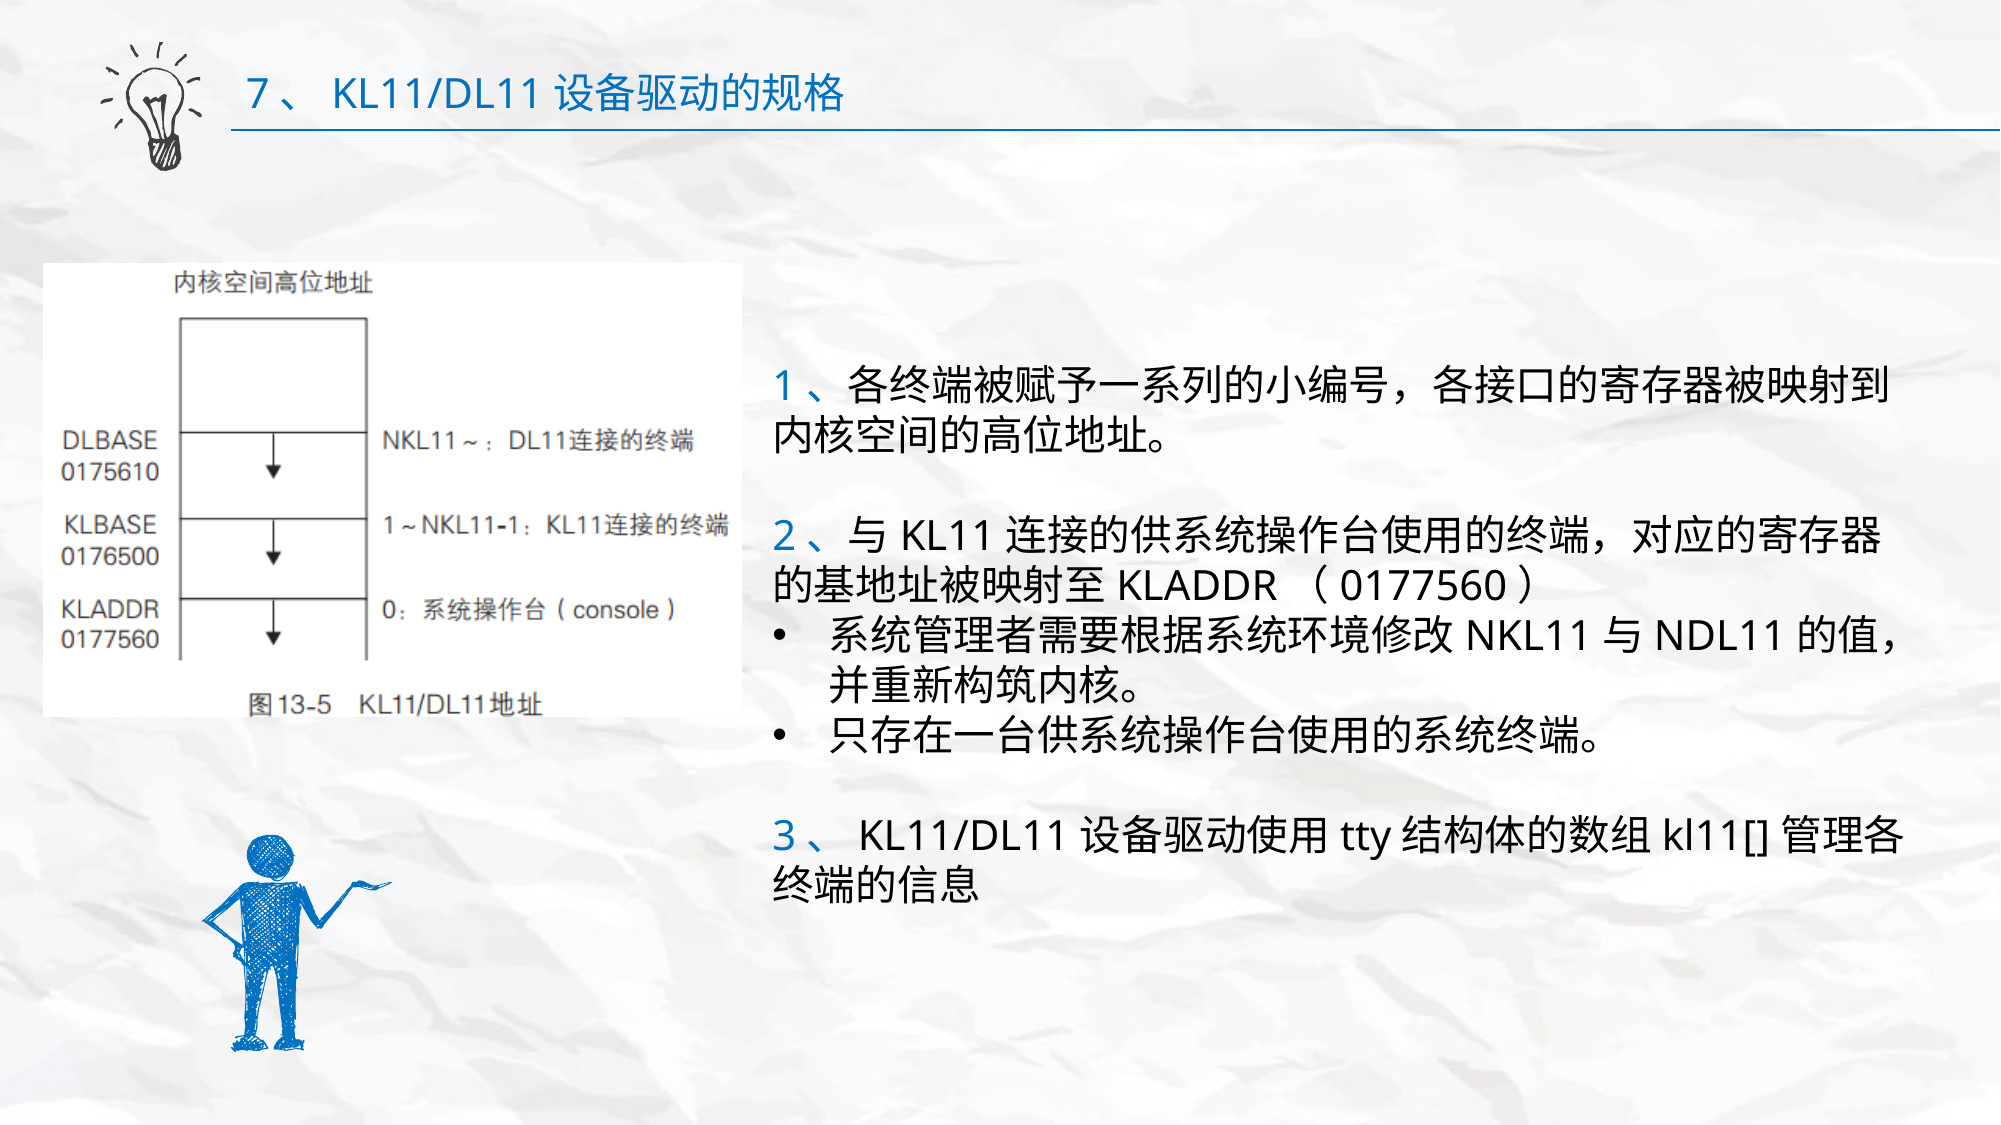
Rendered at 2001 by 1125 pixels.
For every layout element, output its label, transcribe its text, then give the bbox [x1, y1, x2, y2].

text_box 7、KL11/DL11设备驱动的规格 [231, 59, 1026, 125]
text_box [201, 834, 393, 1053]
text_box 1、各终端被赋予一系列的小编号，各接口的寄存器被映射到内核空间的高位地址。 2、与KL11连接的供系统操作台使用的终端，对应的寄存器的基地址被映射至KLADDR（0177560） 系统管理者需要根据系统环境修改NKL11与NDL11的值，并重新构筑内核。 只存在一台供系统操作台使用的系统终端。 3、KL11/DL11设备驱动使用tty结构体的数组kl11[]管理各终端的信息 [757, 351, 1923, 917]
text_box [100, 41, 203, 172]
picture [0, 0, 2000, 1125]
